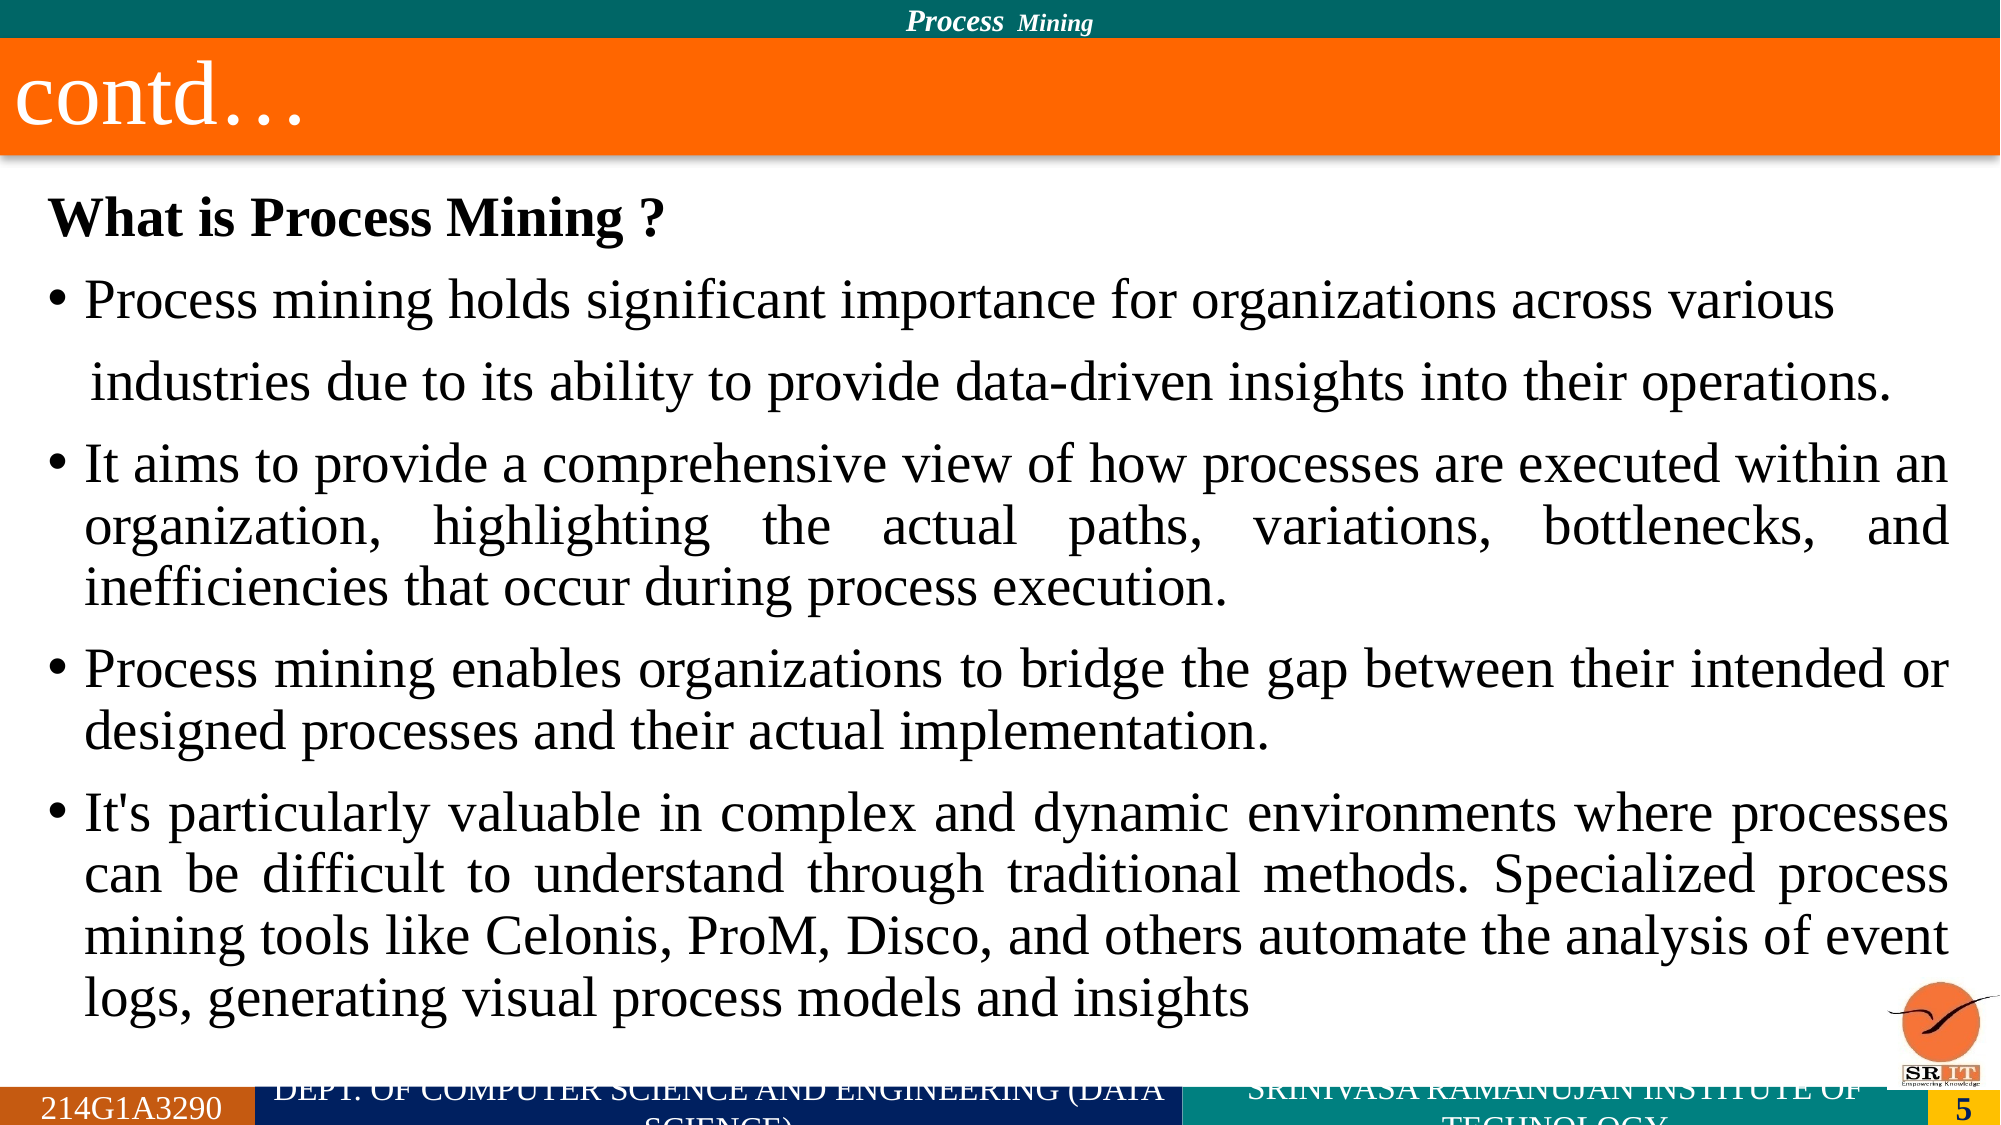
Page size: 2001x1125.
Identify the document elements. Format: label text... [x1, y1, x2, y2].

list What is Process Mining ? Process mining holds significant importance for organizations across various industries due to its ability to provide data-driven insights into their operations. It aims to provide a comprehensive view of how processes are executed within an organization, highlighting the actual paths, variations, bottlenecks, and inefficiencies that occur during process execution. Process mining enables organizations to bridge the gap between their intended or designed processes and their actual implementation. It's particularly valuable in complex and dynamic environments where processes can be difficult to understand through traditional methods. Specialized process mining tools like Celonis, ProM, Disco, and others automate the analysis of event logs, generating visual process models and insights [32, 179, 1965, 1065]
picture [1887, 977, 2000, 1090]
title contd… [0, 38, 2000, 156]
